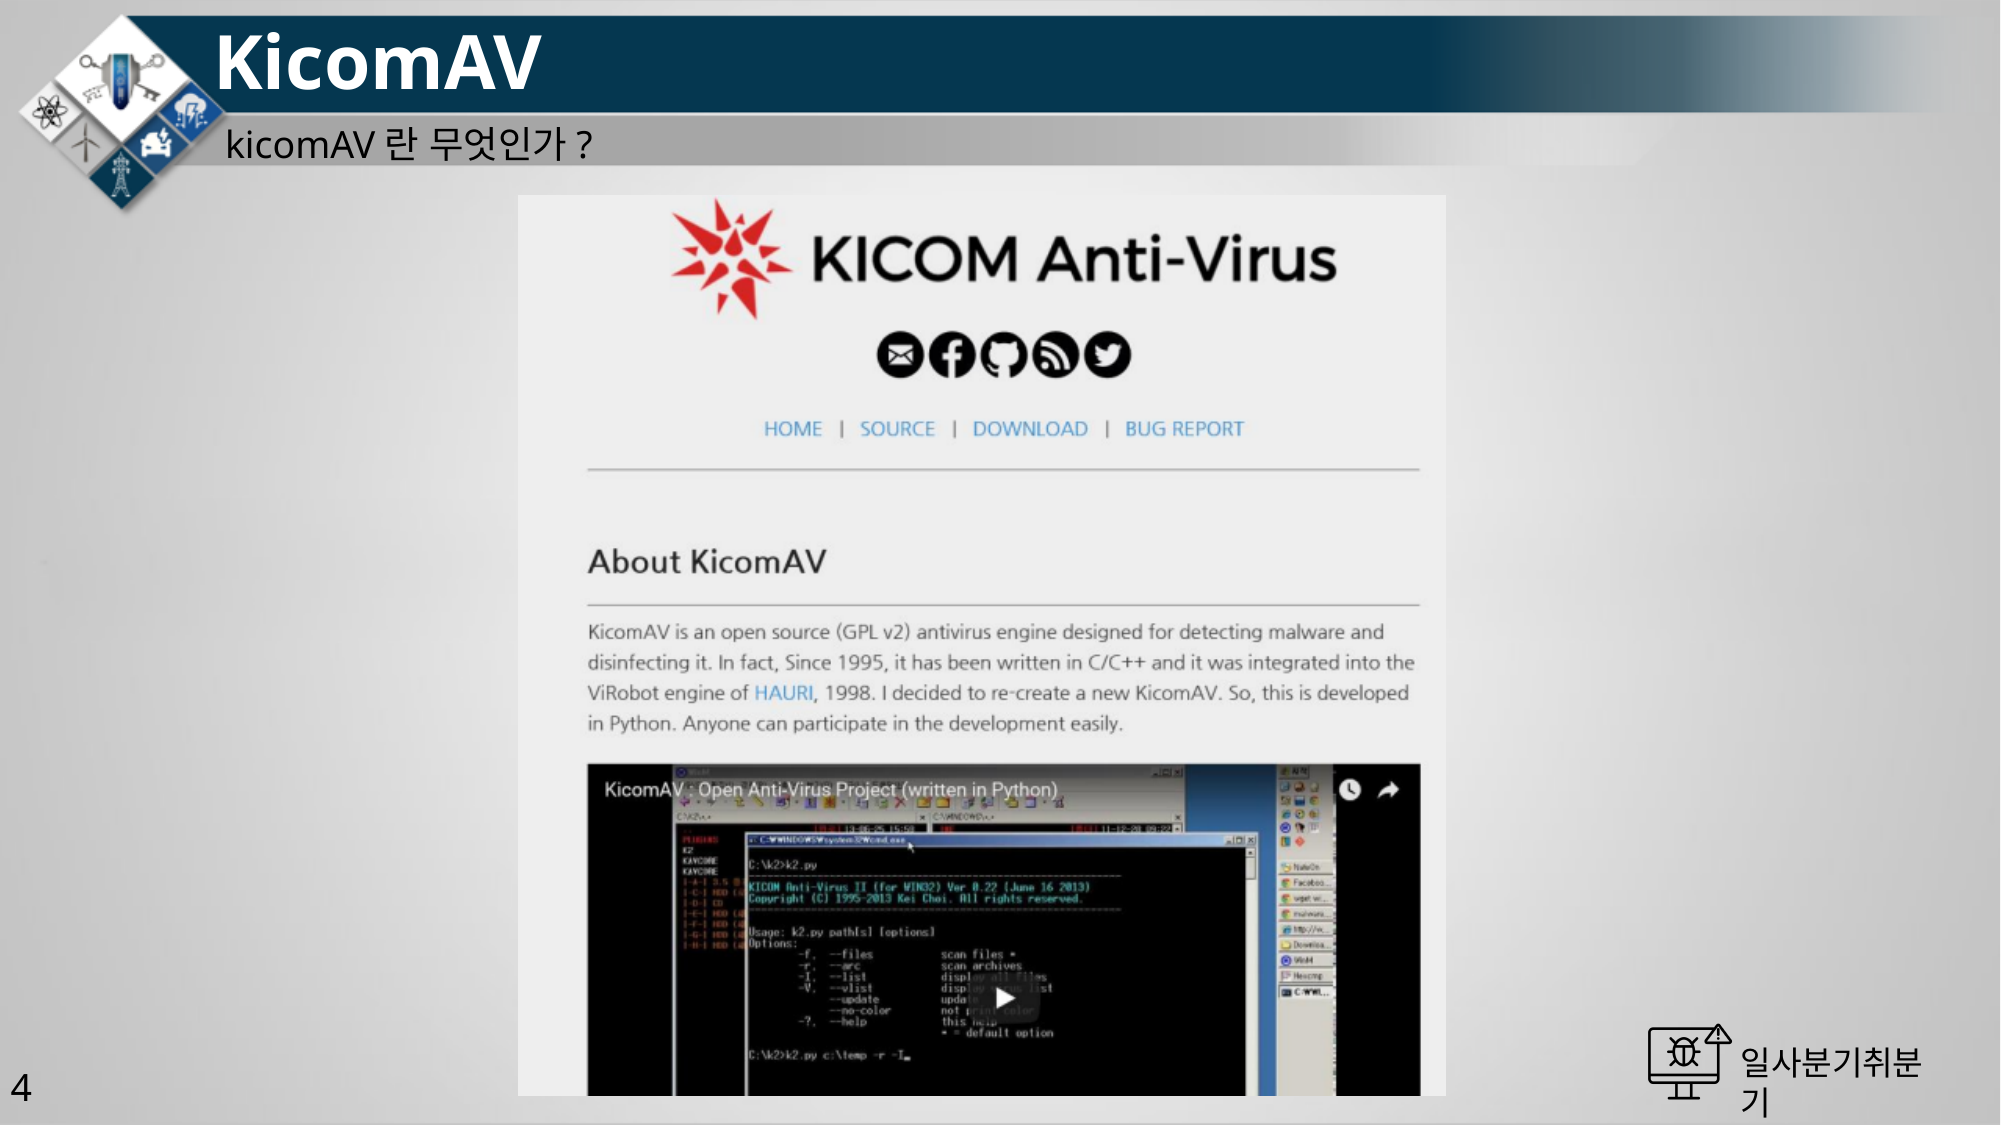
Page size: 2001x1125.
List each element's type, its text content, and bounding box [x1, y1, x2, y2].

text_box kicomAV란 무엇인가? [209, 113, 608, 174]
picture [0, 0, 2001, 1125]
title KicomAV [198, 17, 1924, 114]
